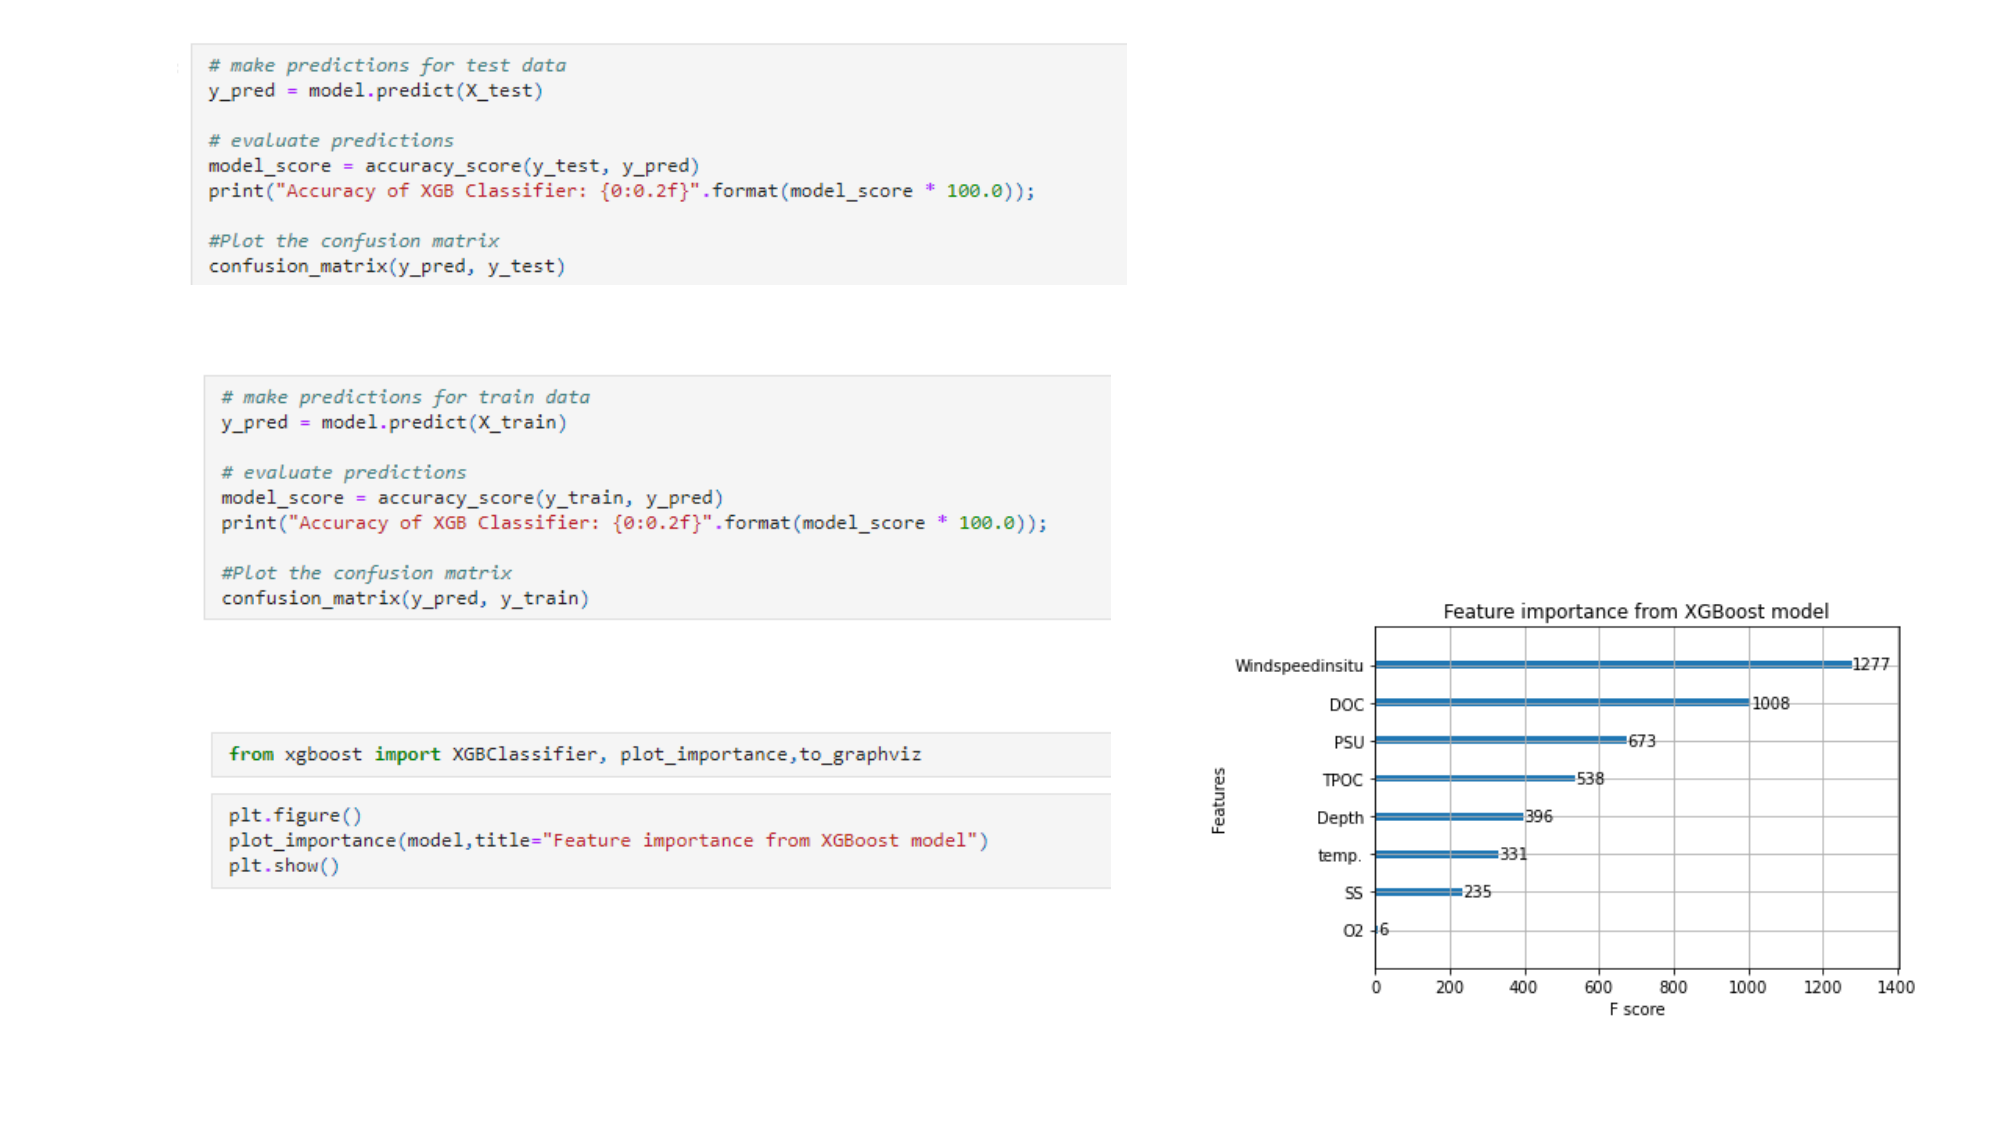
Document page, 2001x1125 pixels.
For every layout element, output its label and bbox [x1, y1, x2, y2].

picture [177, 30, 1127, 285]
picture [1195, 592, 1976, 1028]
picture [202, 723, 1111, 897]
picture [193, 369, 1111, 625]
